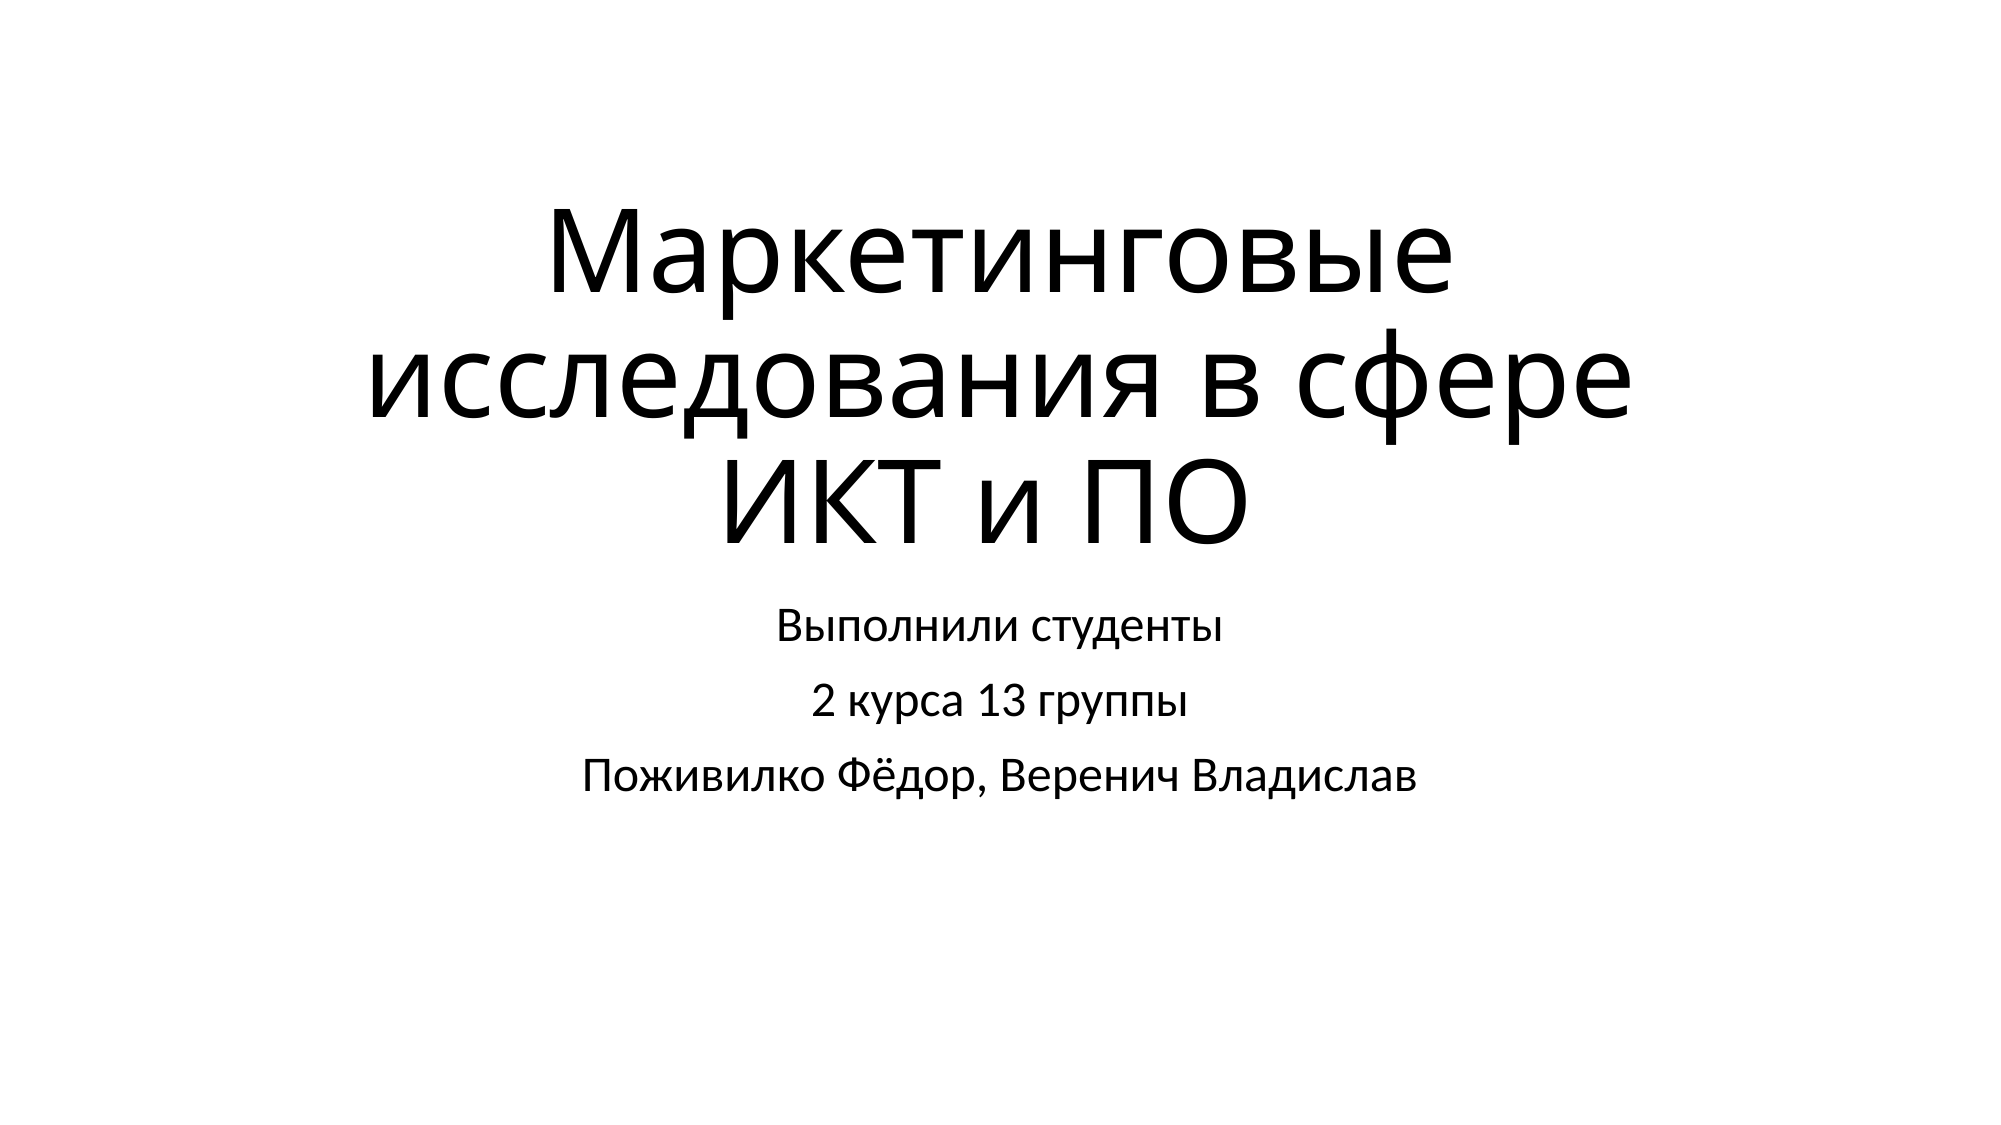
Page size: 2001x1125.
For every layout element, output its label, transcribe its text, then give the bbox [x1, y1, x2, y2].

subtitle Выполнили студенты 2 курса 13 группы Поживилко Фёдор, Веренич Владислав [249, 590, 1750, 863]
title Маркетинговые исследования в сфере ИКТ и ПО [249, 184, 1750, 576]
